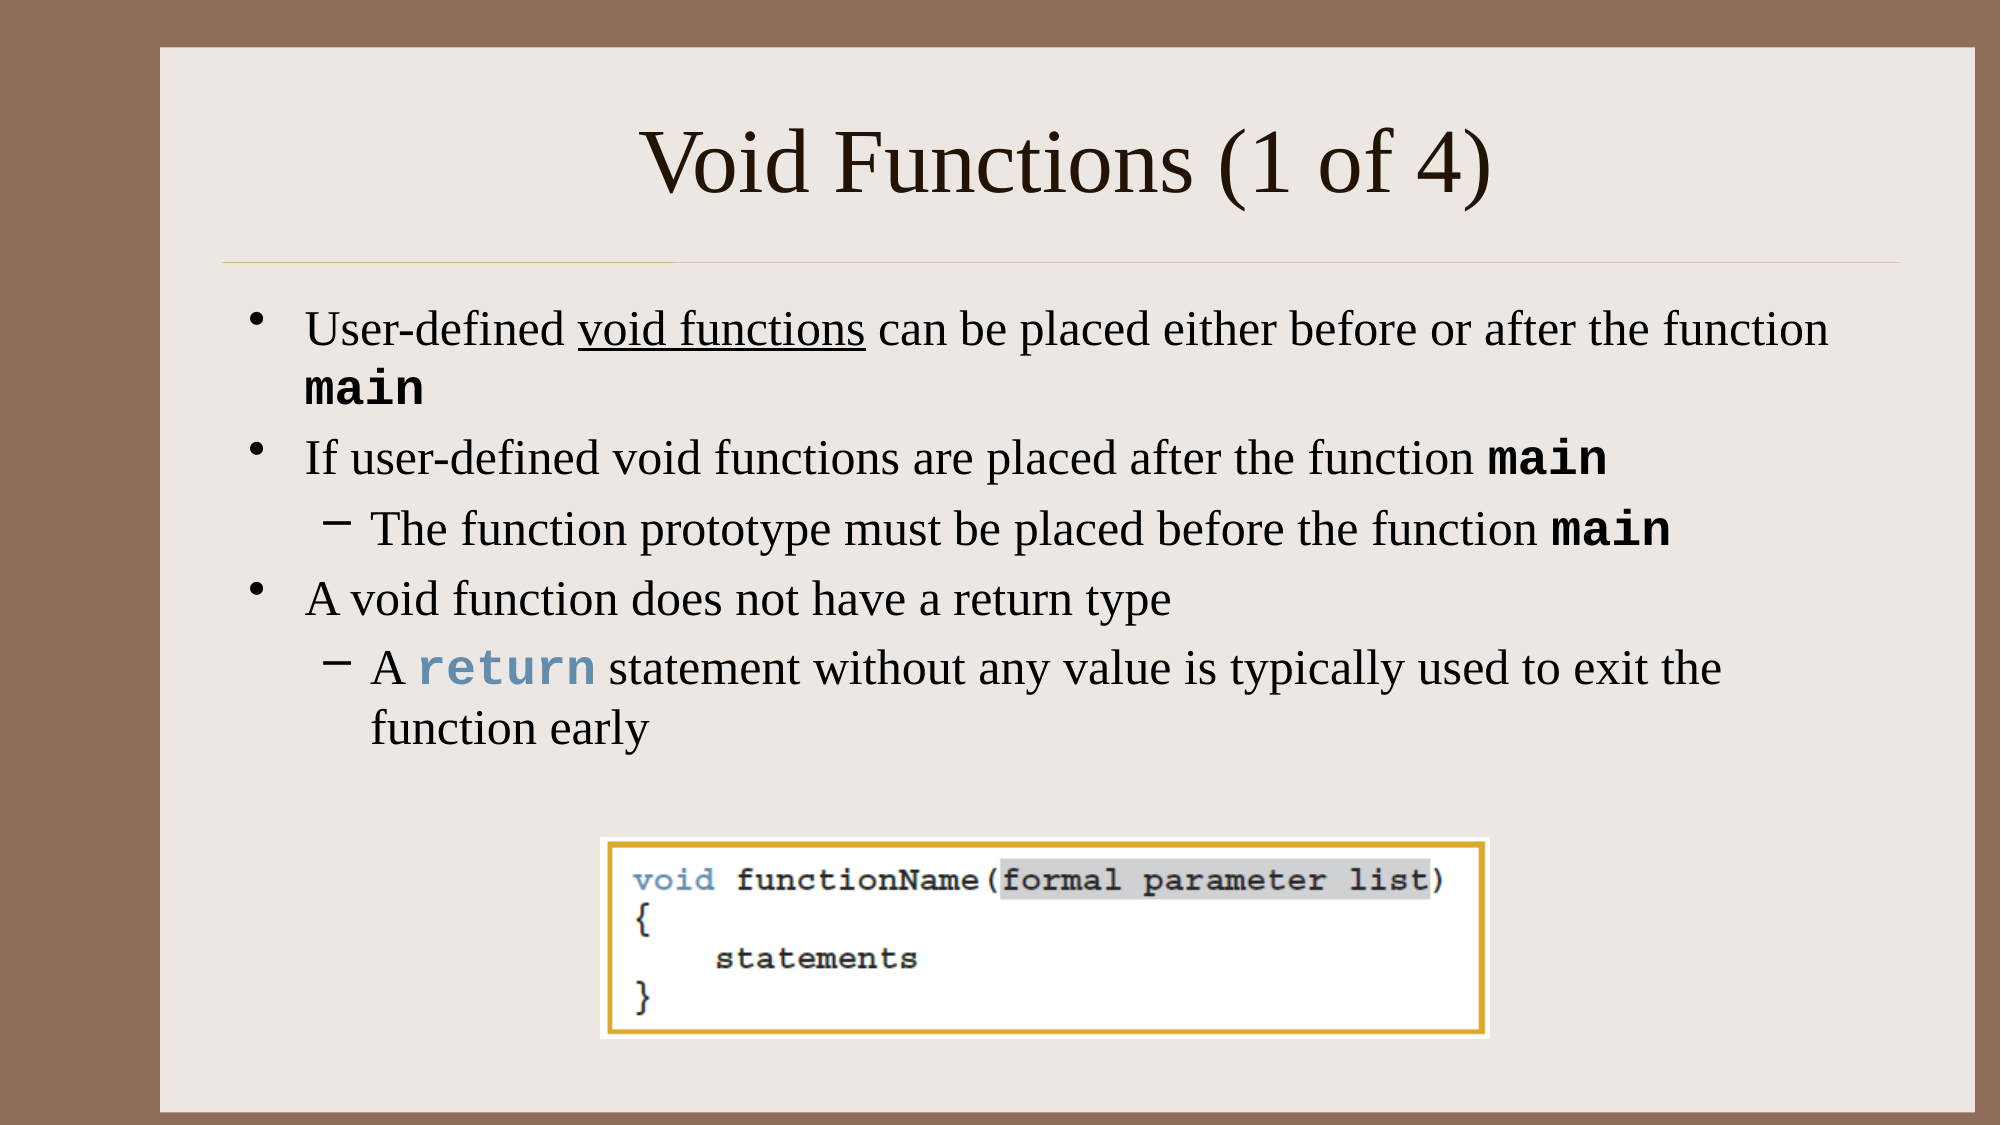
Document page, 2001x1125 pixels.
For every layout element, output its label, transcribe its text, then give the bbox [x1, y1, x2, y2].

list User-defined void functions can be placed either before or after the function main If user-defined void functions are placed after the function main The function prototype must be placed before the function main A void function does not have a return type A return statement without any value is typically used to exit the function early [233, 287, 1900, 963]
picture [599, 837, 1490, 1040]
title Void Functions (1 of 4) [233, 62, 1900, 250]
